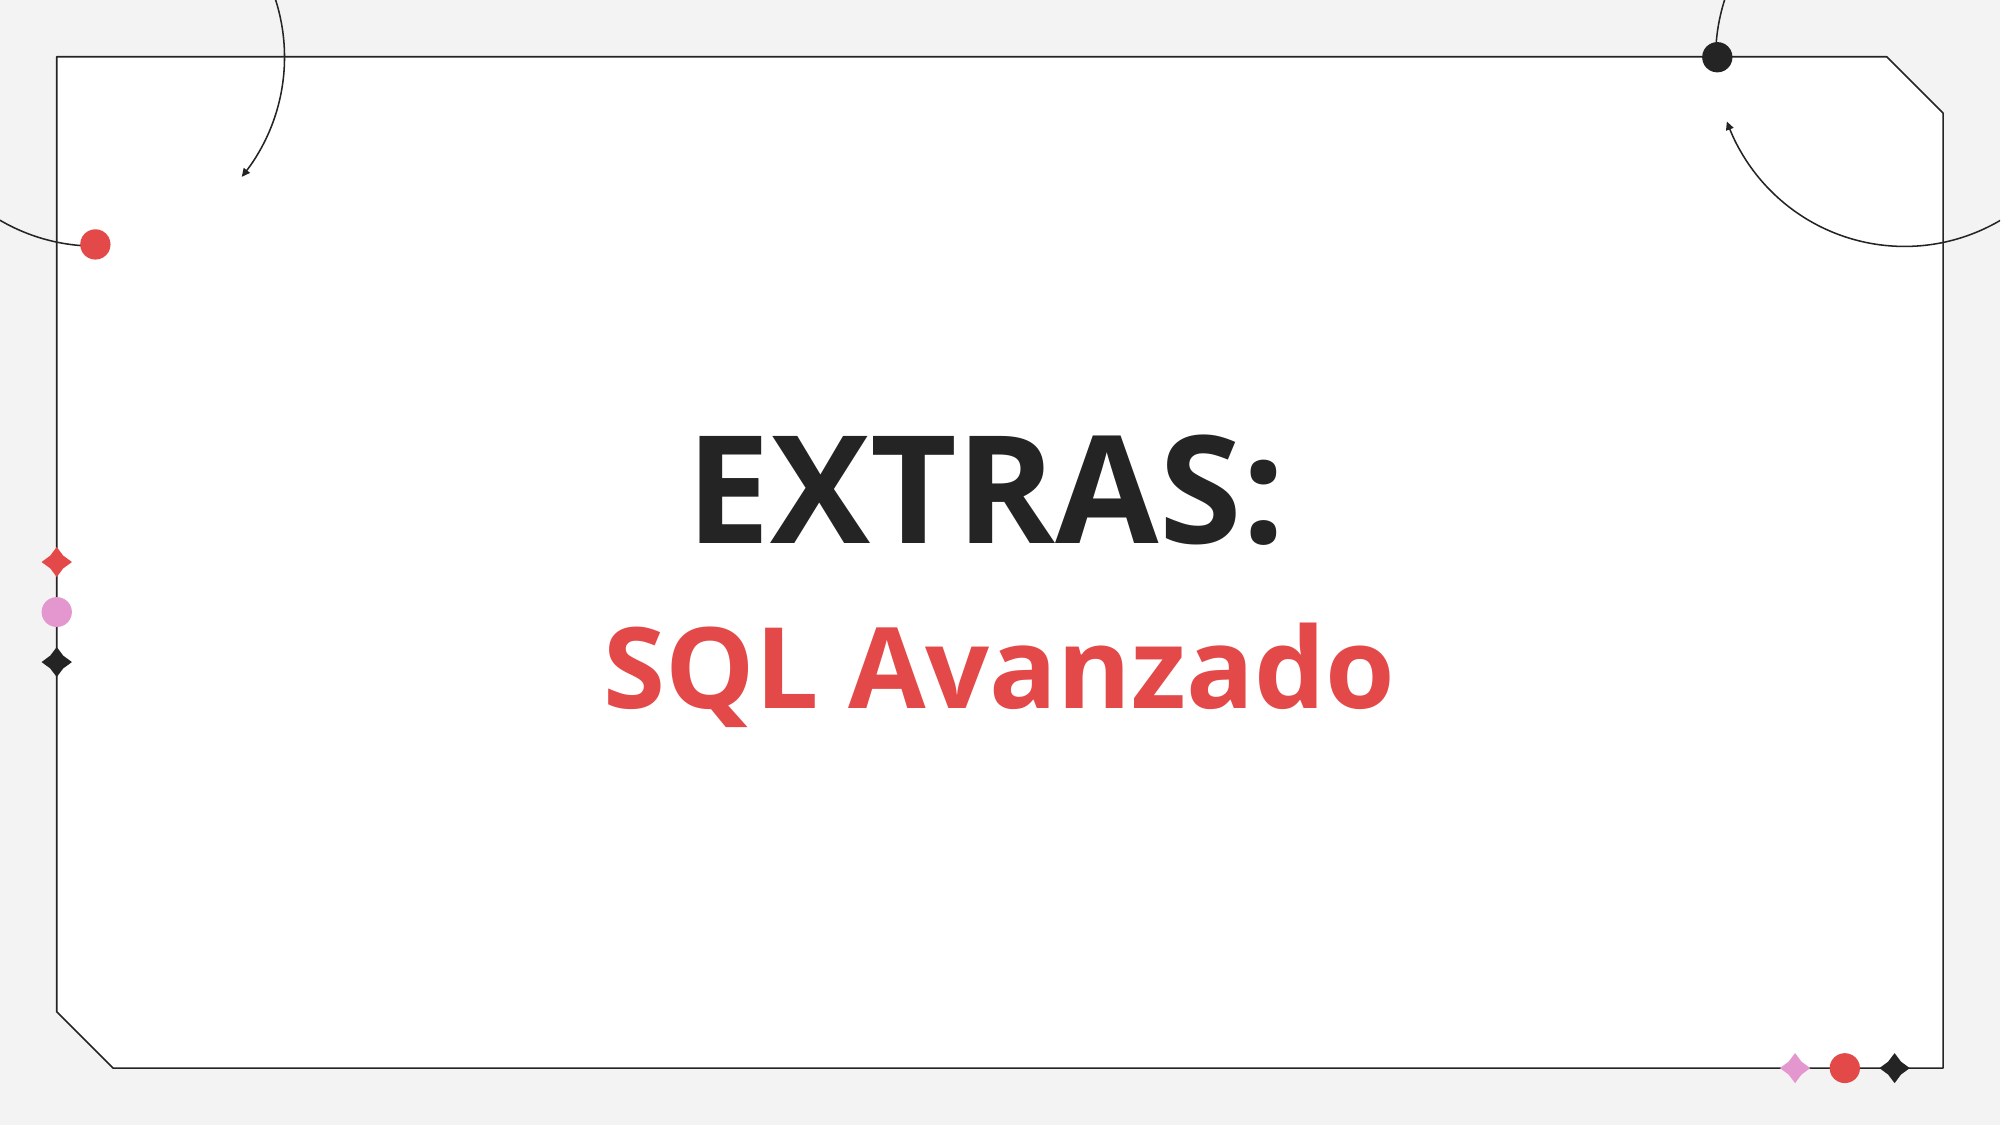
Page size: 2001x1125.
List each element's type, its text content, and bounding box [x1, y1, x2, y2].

title EXTRAS: SQL Avanzado [296, 305, 1704, 820]
